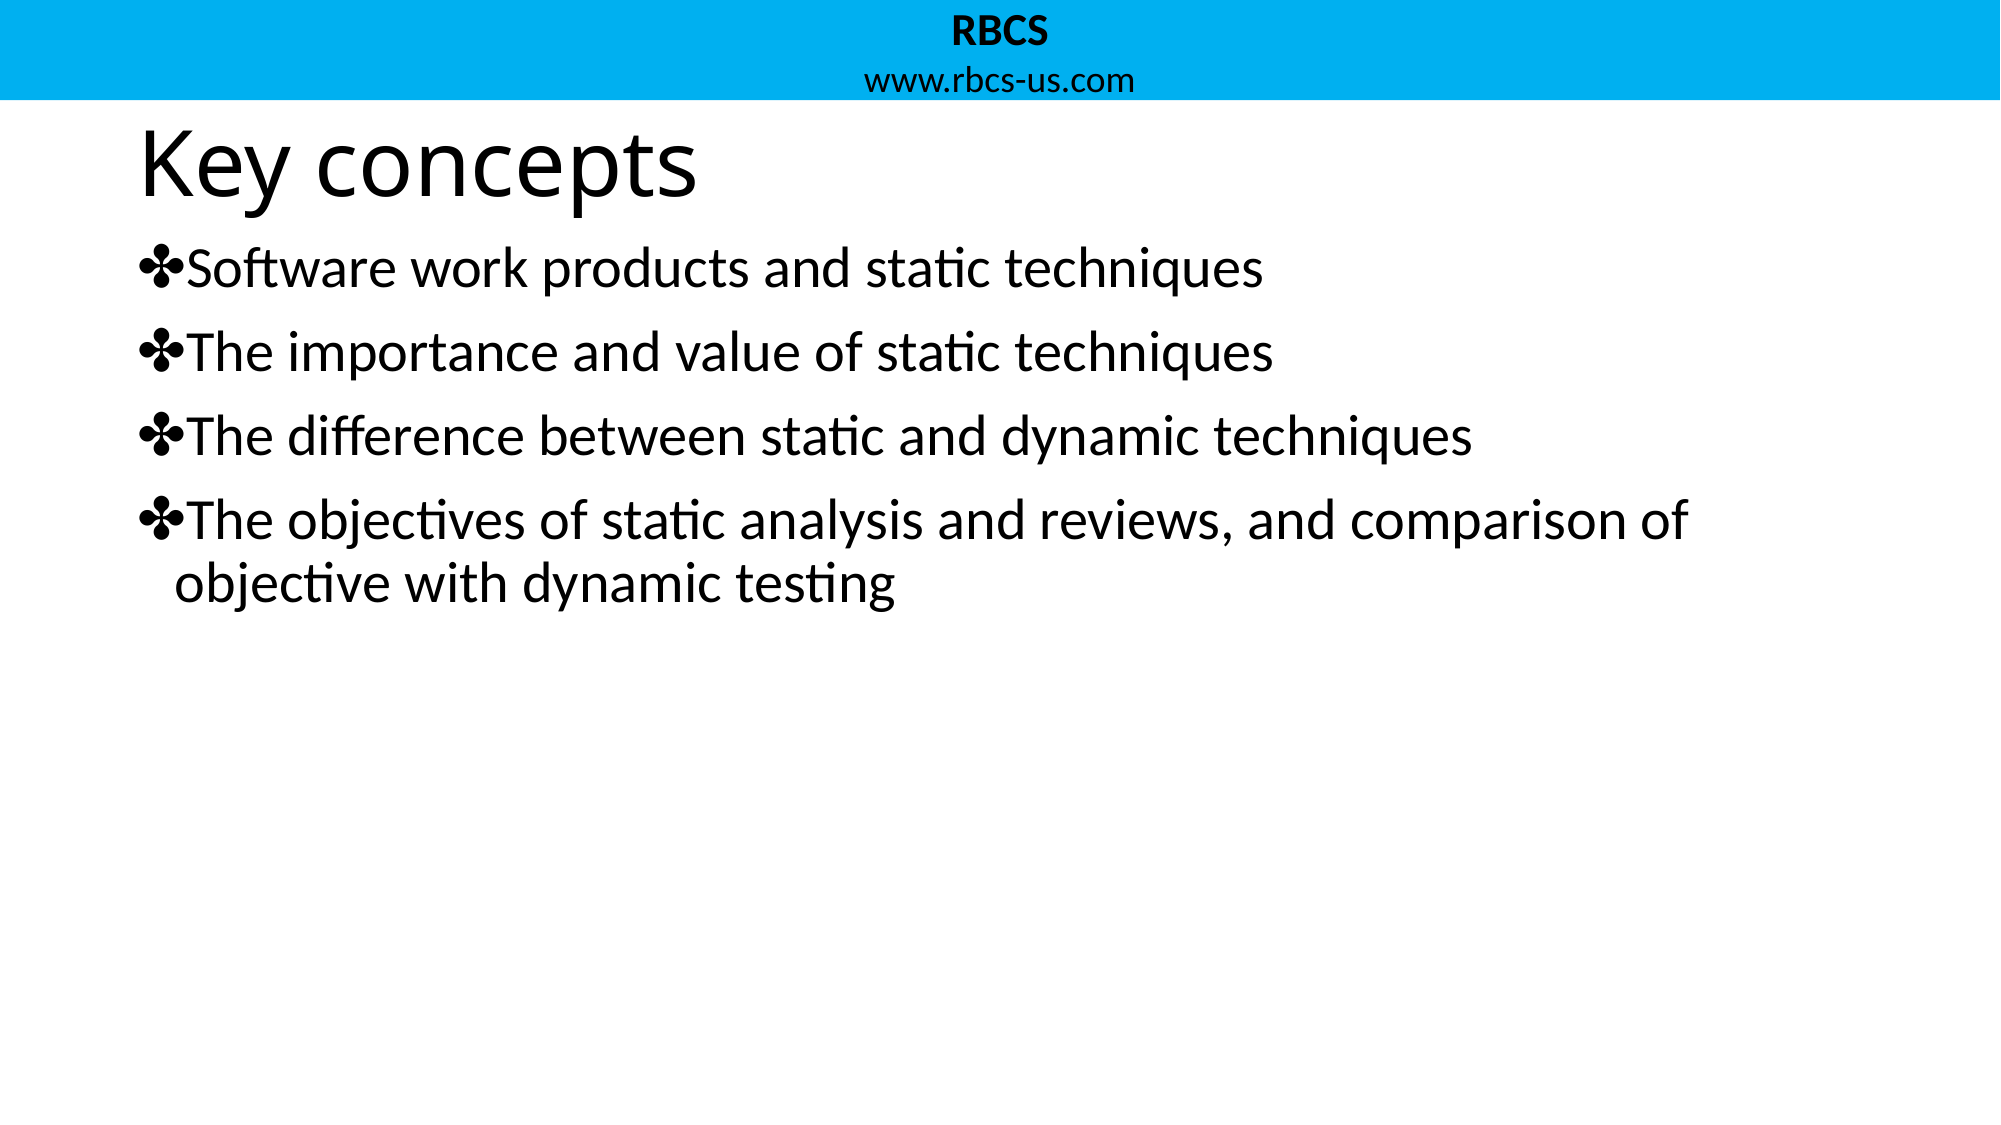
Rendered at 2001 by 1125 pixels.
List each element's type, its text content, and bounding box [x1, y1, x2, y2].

list Software work products and static techniques The importance and value of static techniques The difference between static and dynamic techniques The objectives of static analysis and reviews, and comparison of objective with dynamic testing [137, 237, 1863, 1043]
title Key concepts [137, 87, 1863, 237]
